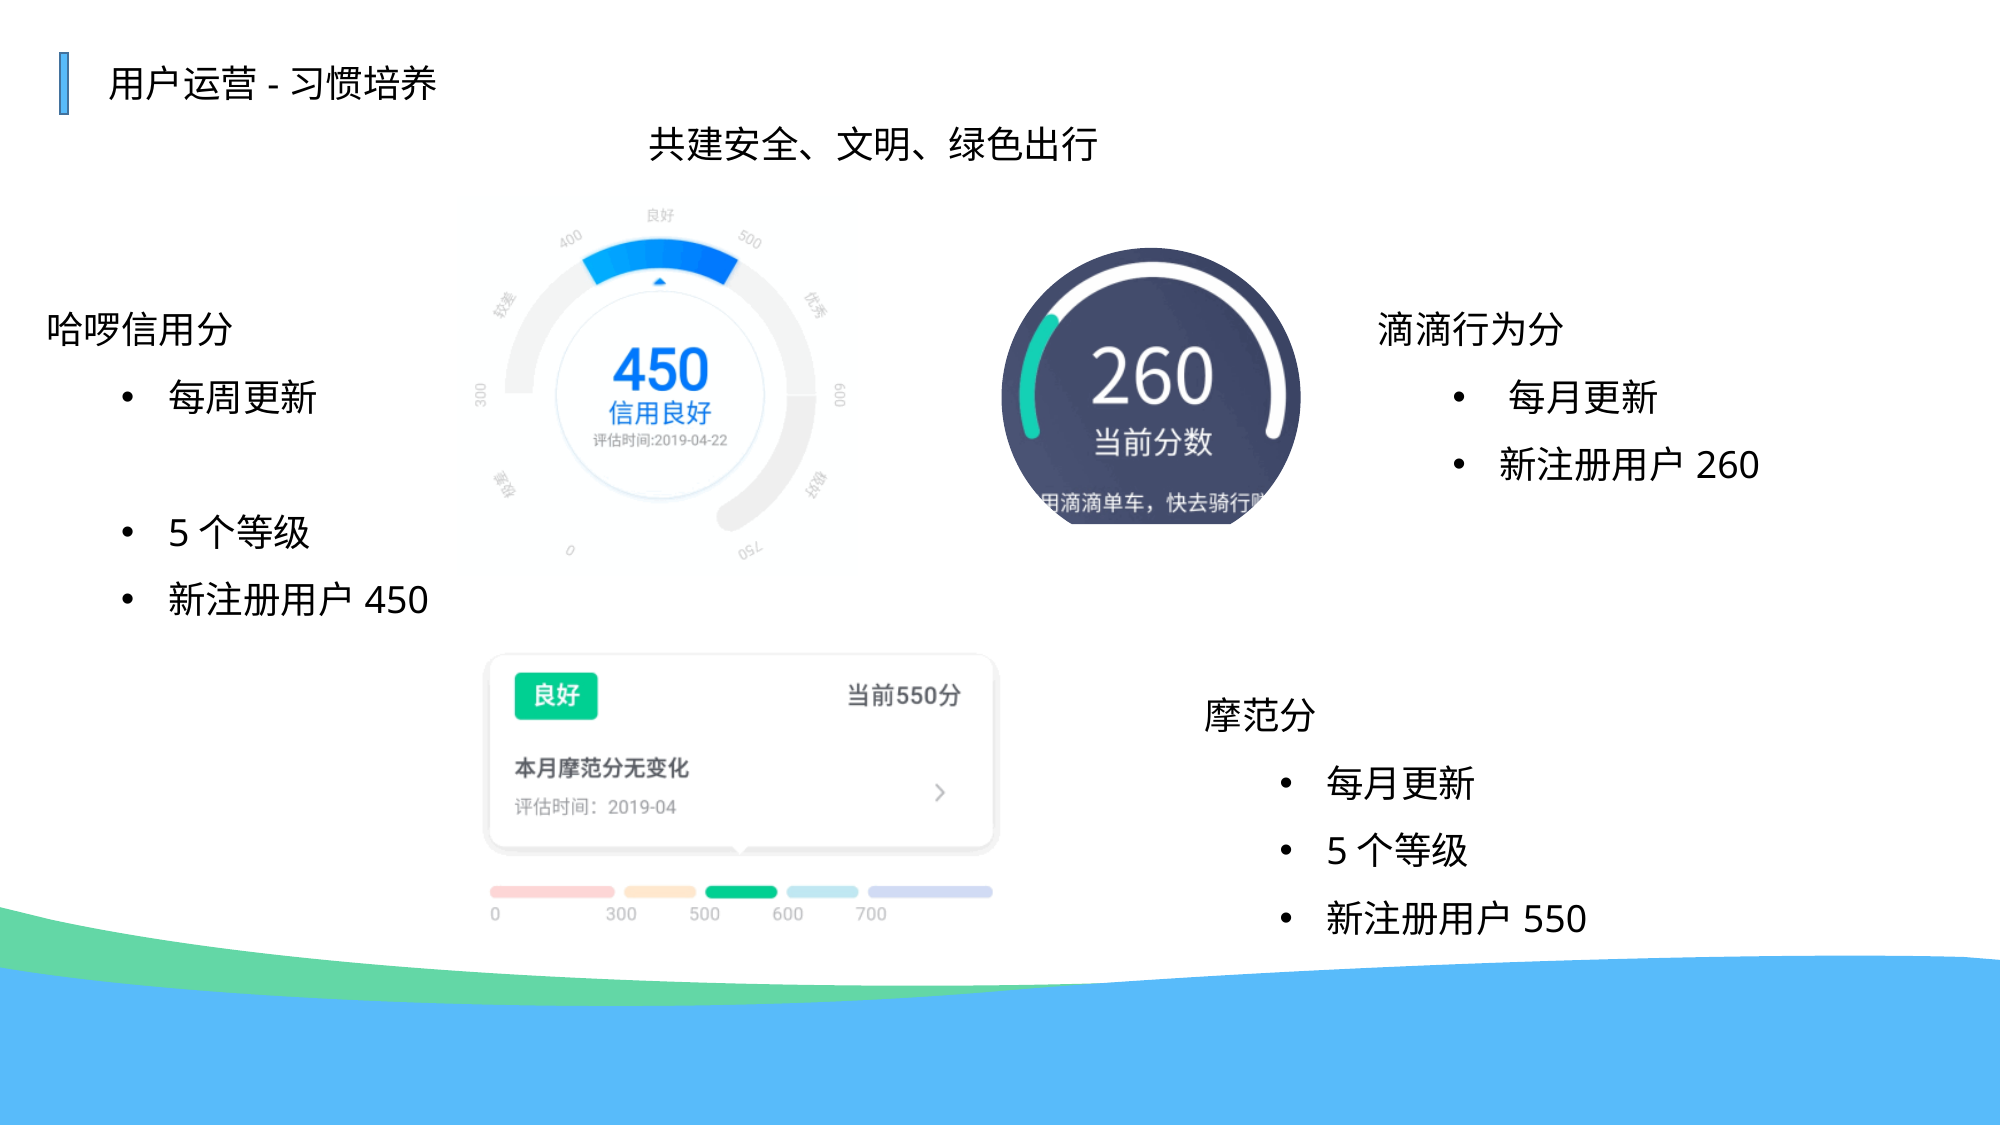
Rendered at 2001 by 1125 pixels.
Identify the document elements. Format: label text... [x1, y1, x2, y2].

text_box 滴滴行为分 每月更新 新注册用户260 [1362, 276, 1806, 494]
picture [474, 644, 1009, 929]
text_box [59, 52, 69, 115]
picture [1001, 247, 1301, 525]
text_box 摩范分 每月更新 5个等级 新注册用户550 [1189, 662, 1633, 948]
text_box 用户运营-习惯培养 [93, 53, 550, 113]
text_box 哈啰信用分 每周更新 5个等级 新注册用户450 [31, 276, 475, 629]
picture [457, 196, 858, 576]
text_box 共建安全、文明、绿色出行 [633, 113, 1120, 174]
